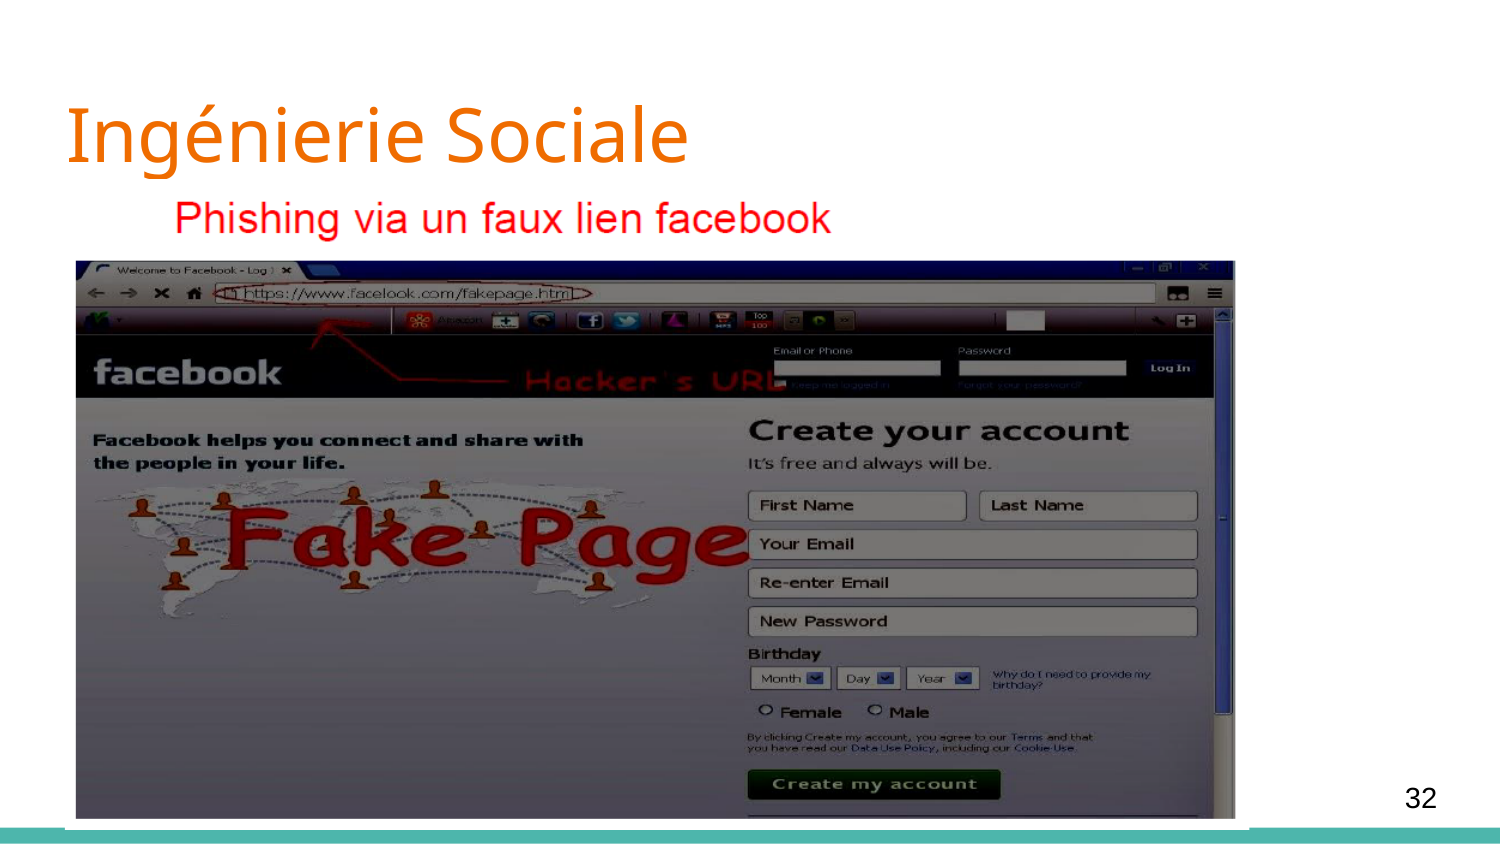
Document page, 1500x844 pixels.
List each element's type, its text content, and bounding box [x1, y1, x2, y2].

slide_number 32 [1389, 764, 1480, 830]
picture [64, 179, 1250, 830]
title Ingénierie Sociale [51, 72, 1449, 189]
